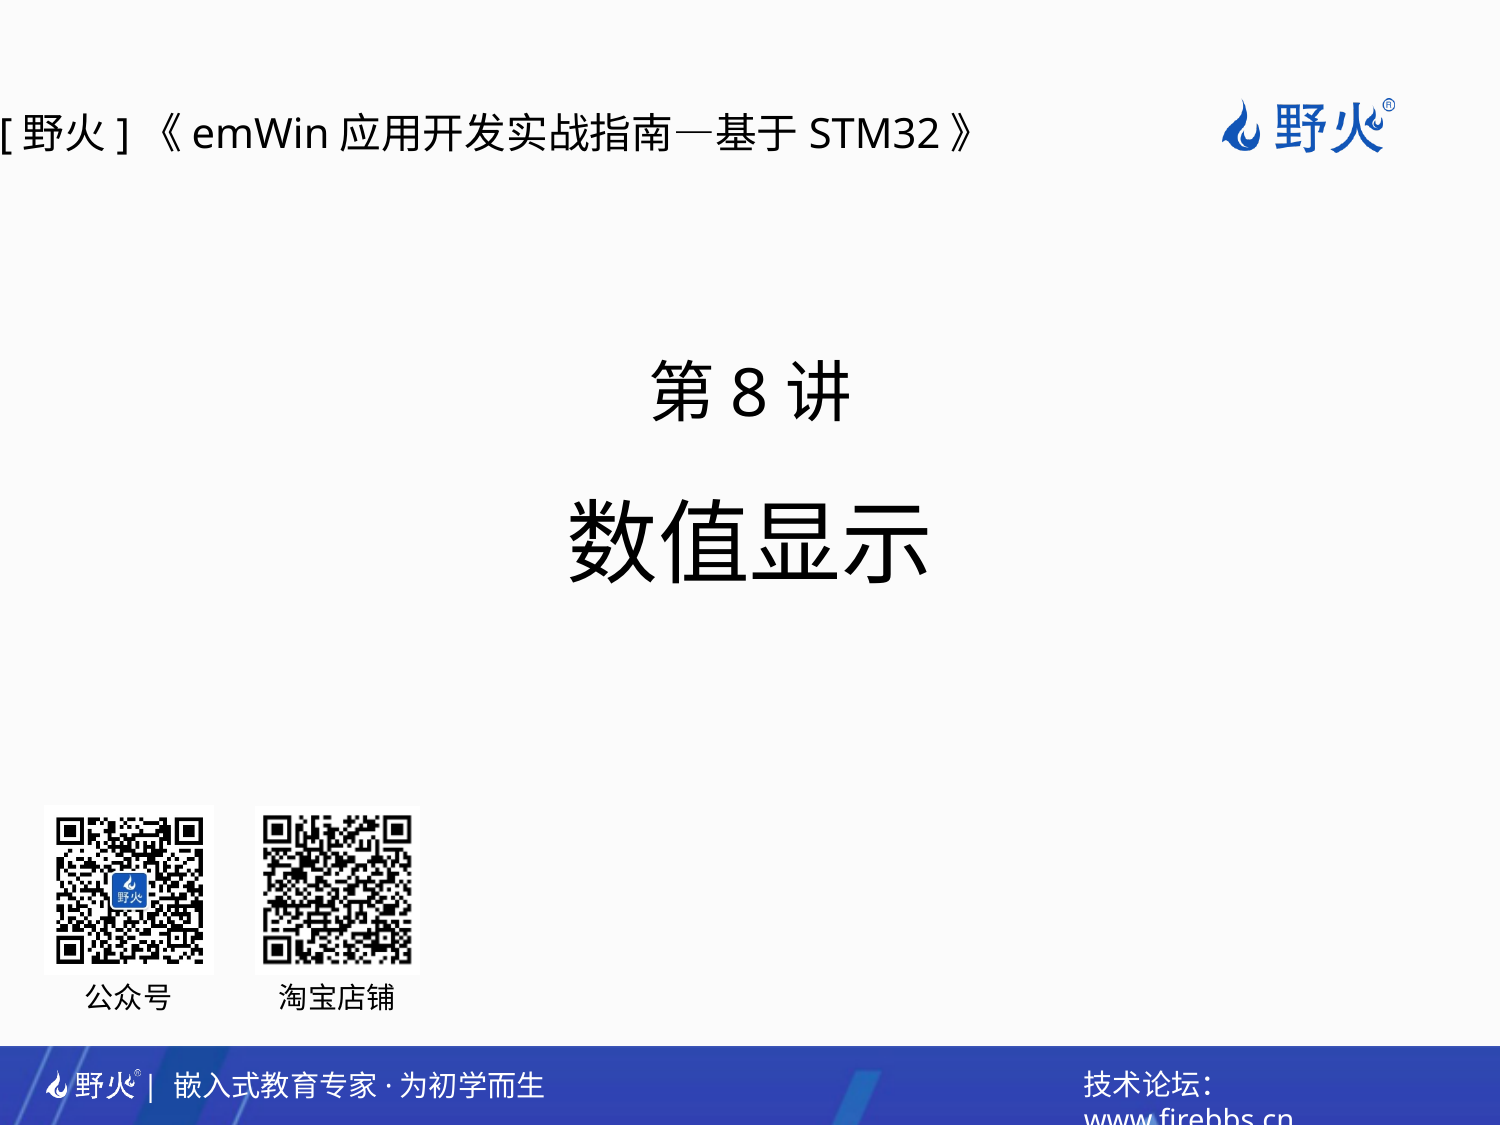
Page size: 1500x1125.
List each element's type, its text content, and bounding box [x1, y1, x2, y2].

picture [1222, 98, 1395, 153]
picture [1209, 1116, 1218, 1125]
picture [1115, 1117, 1120, 1125]
picture [1126, 1115, 1132, 1125]
picture [0, 1046, 1500, 1125]
picture [1281, 1116, 1289, 1125]
picture [1103, 1115, 1109, 1125]
picture [1092, 1117, 1097, 1125]
text_box 第8讲 数值显示 [94, 302, 1406, 603]
picture [1227, 1116, 1236, 1125]
text_box 淘宝店铺 [264, 982, 411, 1022]
picture [43, 804, 214, 975]
picture [1138, 1117, 1143, 1125]
picture [255, 806, 420, 975]
text_box [野火]《emWin应用开发实战指南—基于STM32》 [0, 99, 1008, 164]
picture [1192, 1116, 1200, 1121]
text_box 公众号 [69, 983, 188, 1022]
